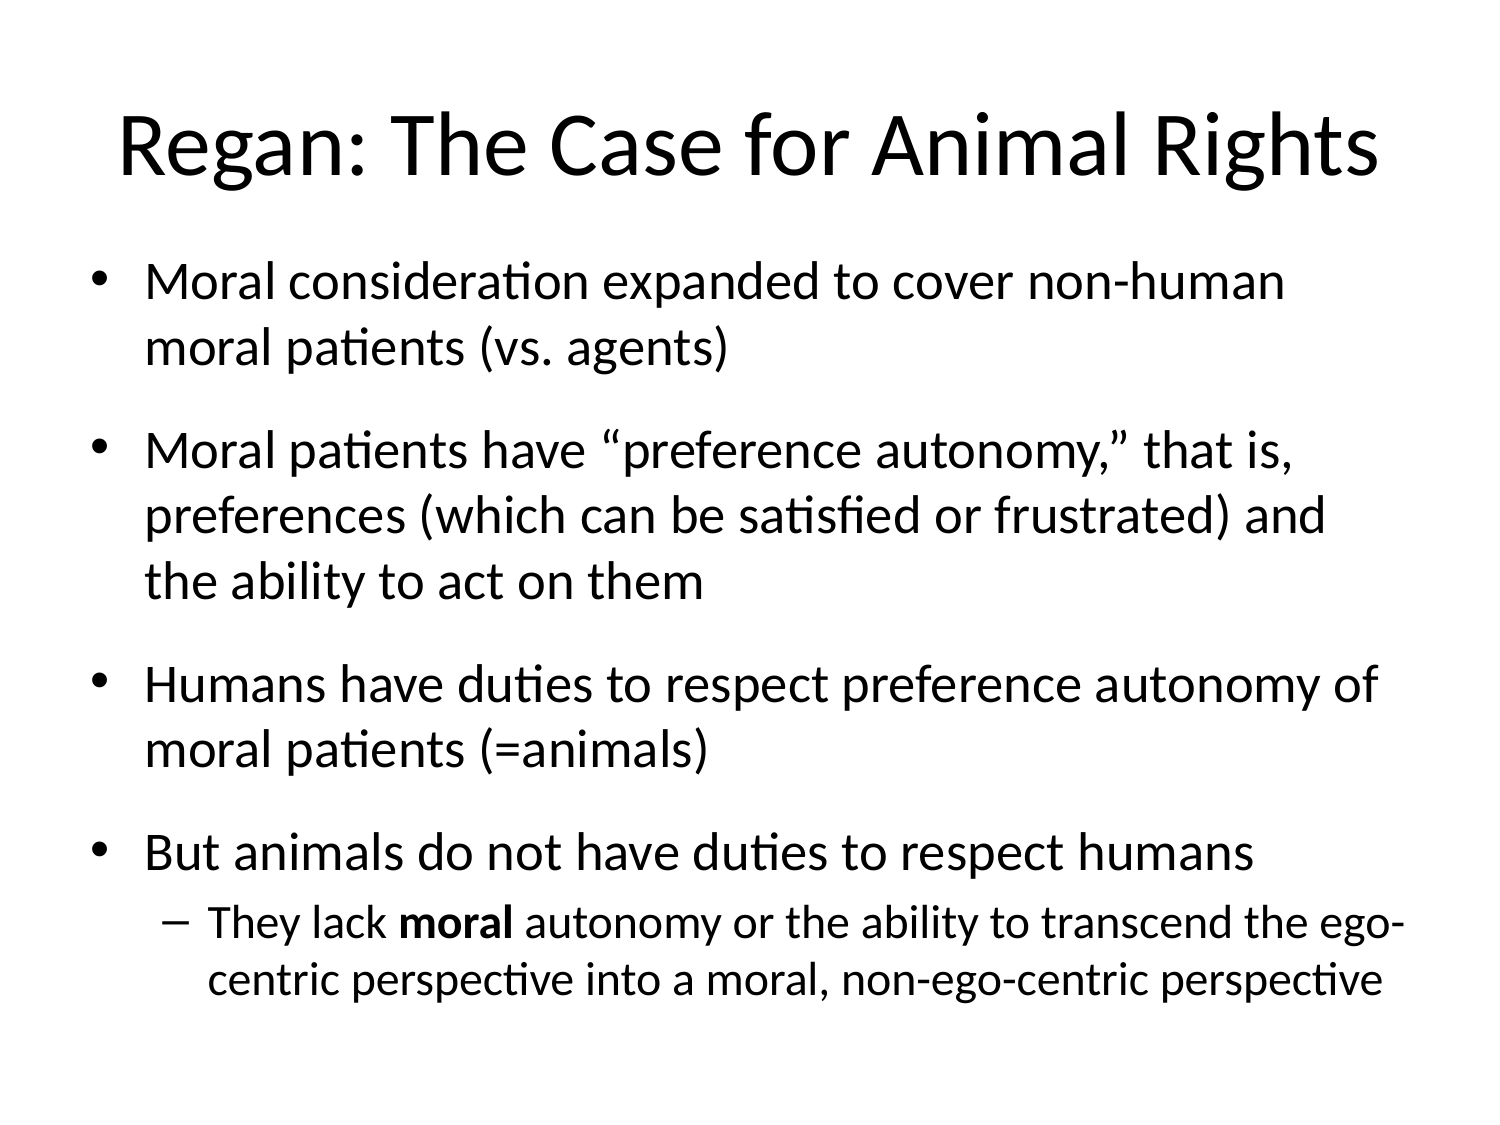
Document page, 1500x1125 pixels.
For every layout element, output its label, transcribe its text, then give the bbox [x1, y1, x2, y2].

list Moral consideration expanded to cover non-human moral patients (vs. agents) Moral patients have “preference autonomy,” that is, preferences (which can be satisfied or frustrated) and the ability to act on them Humans have duties to respect preference autonomy of moral patients (=animals) But animals do not have duties to respect humans They lack moral autonomy or the ability to transcend the ego-centric perspective into a moral, non-ego-centric perspective [75, 237, 1425, 1063]
title Regan: The Case for Animal Rights [75, 45, 1425, 233]
